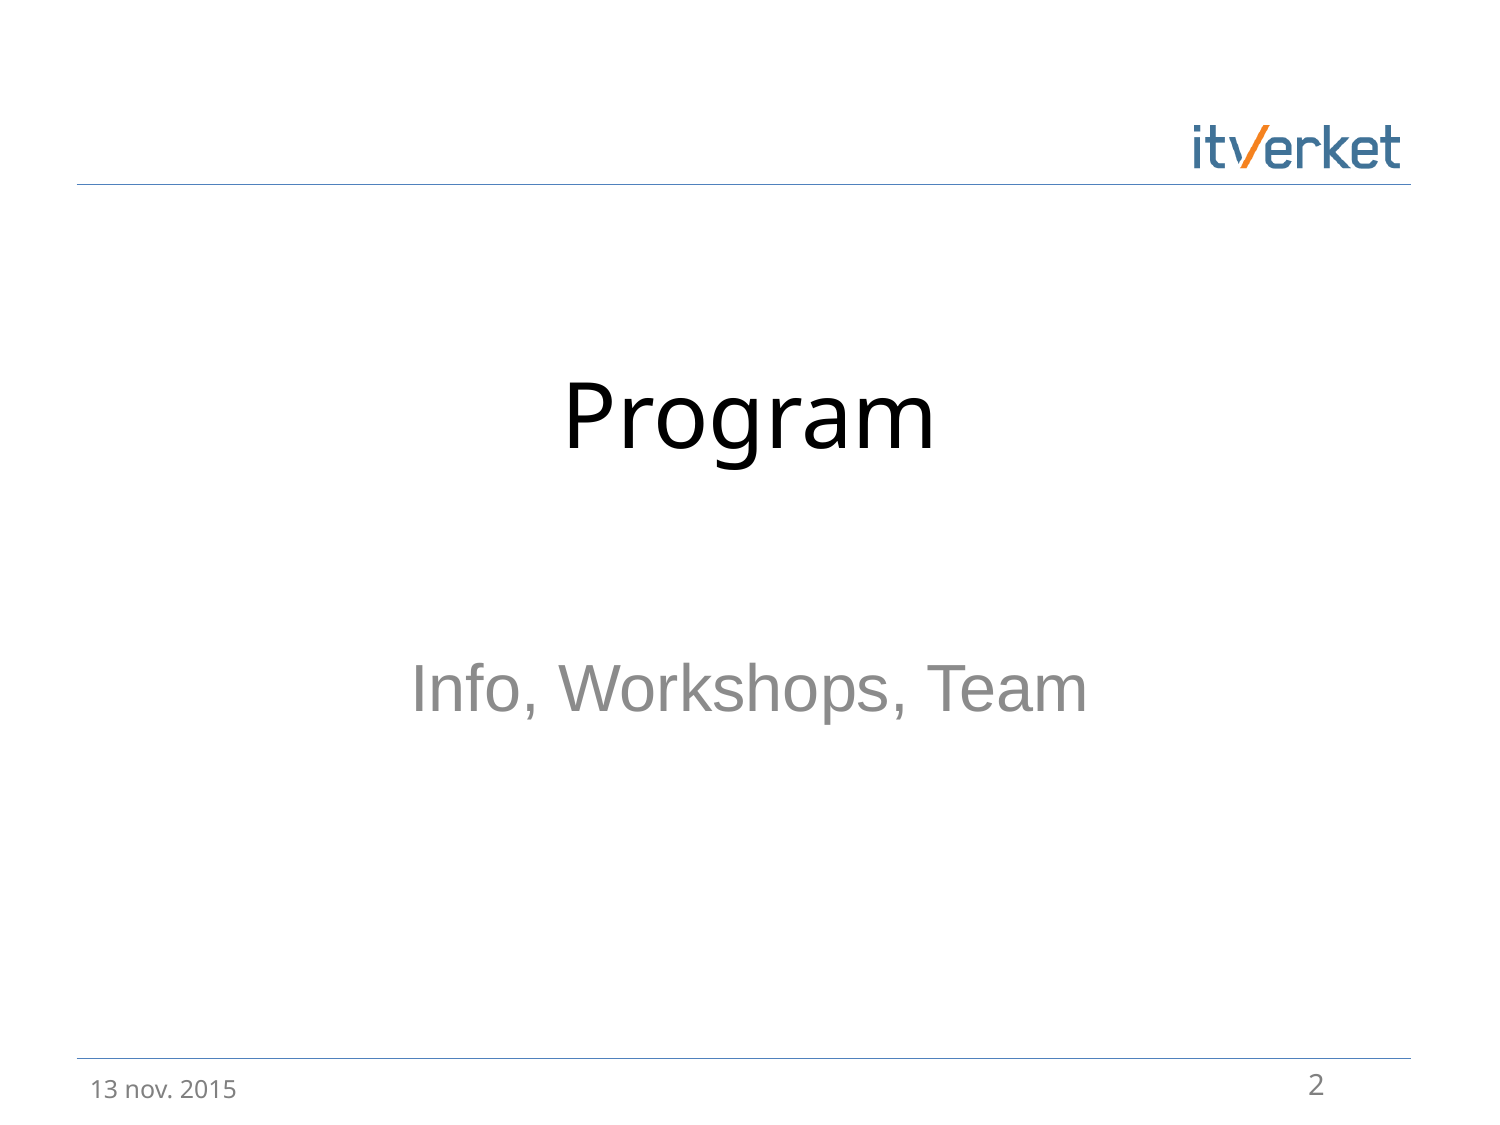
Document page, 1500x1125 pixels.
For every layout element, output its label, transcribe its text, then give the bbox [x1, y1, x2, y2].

title Program [112, 349, 1388, 591]
picture [1194, 125, 1400, 169]
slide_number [75, 1066, 425, 1118]
subtitle Info, Workshops, Team [225, 637, 1275, 925]
slide_number 2 [1293, 1058, 1425, 1119]
